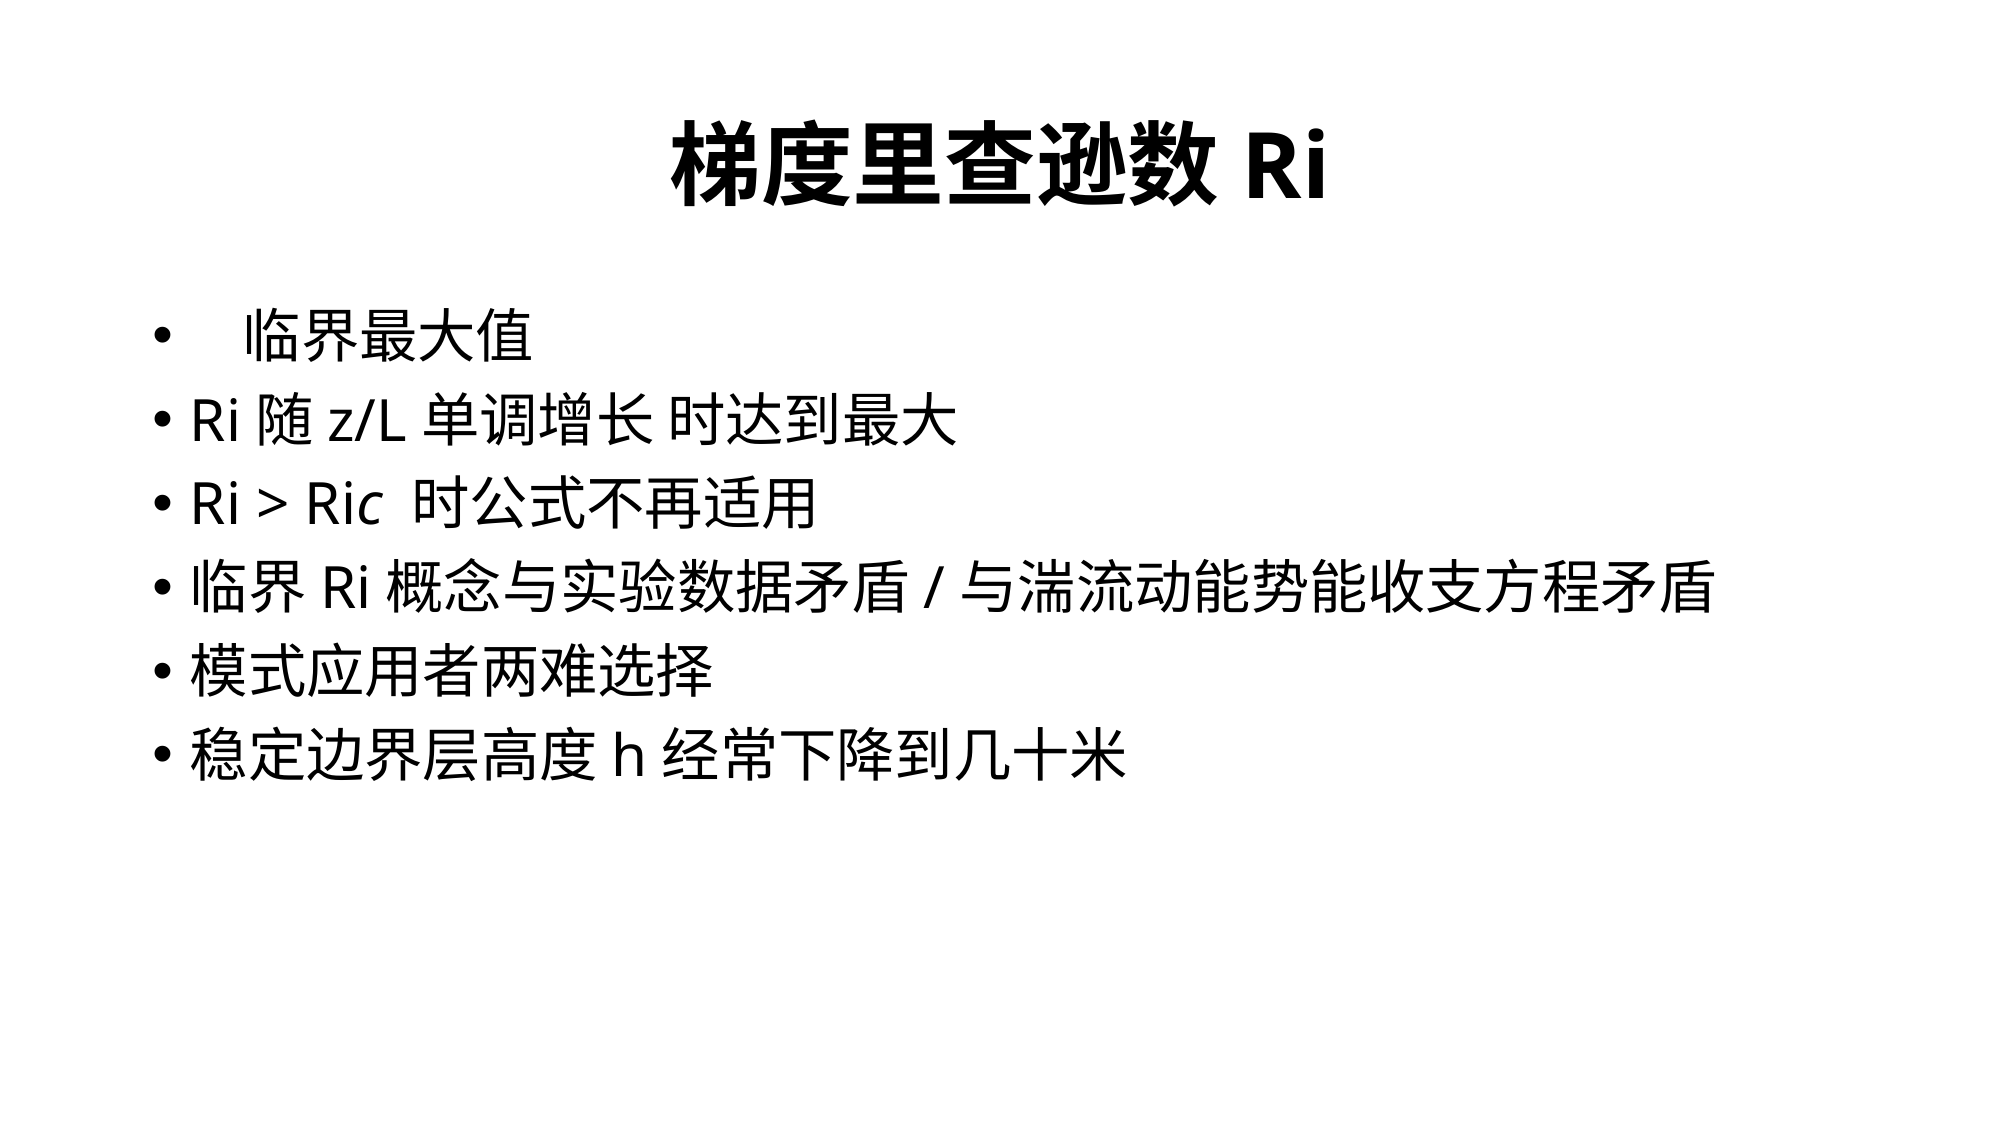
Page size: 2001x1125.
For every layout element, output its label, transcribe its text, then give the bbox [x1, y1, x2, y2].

title 梯度里查逊数Ri [137, 59, 1863, 278]
